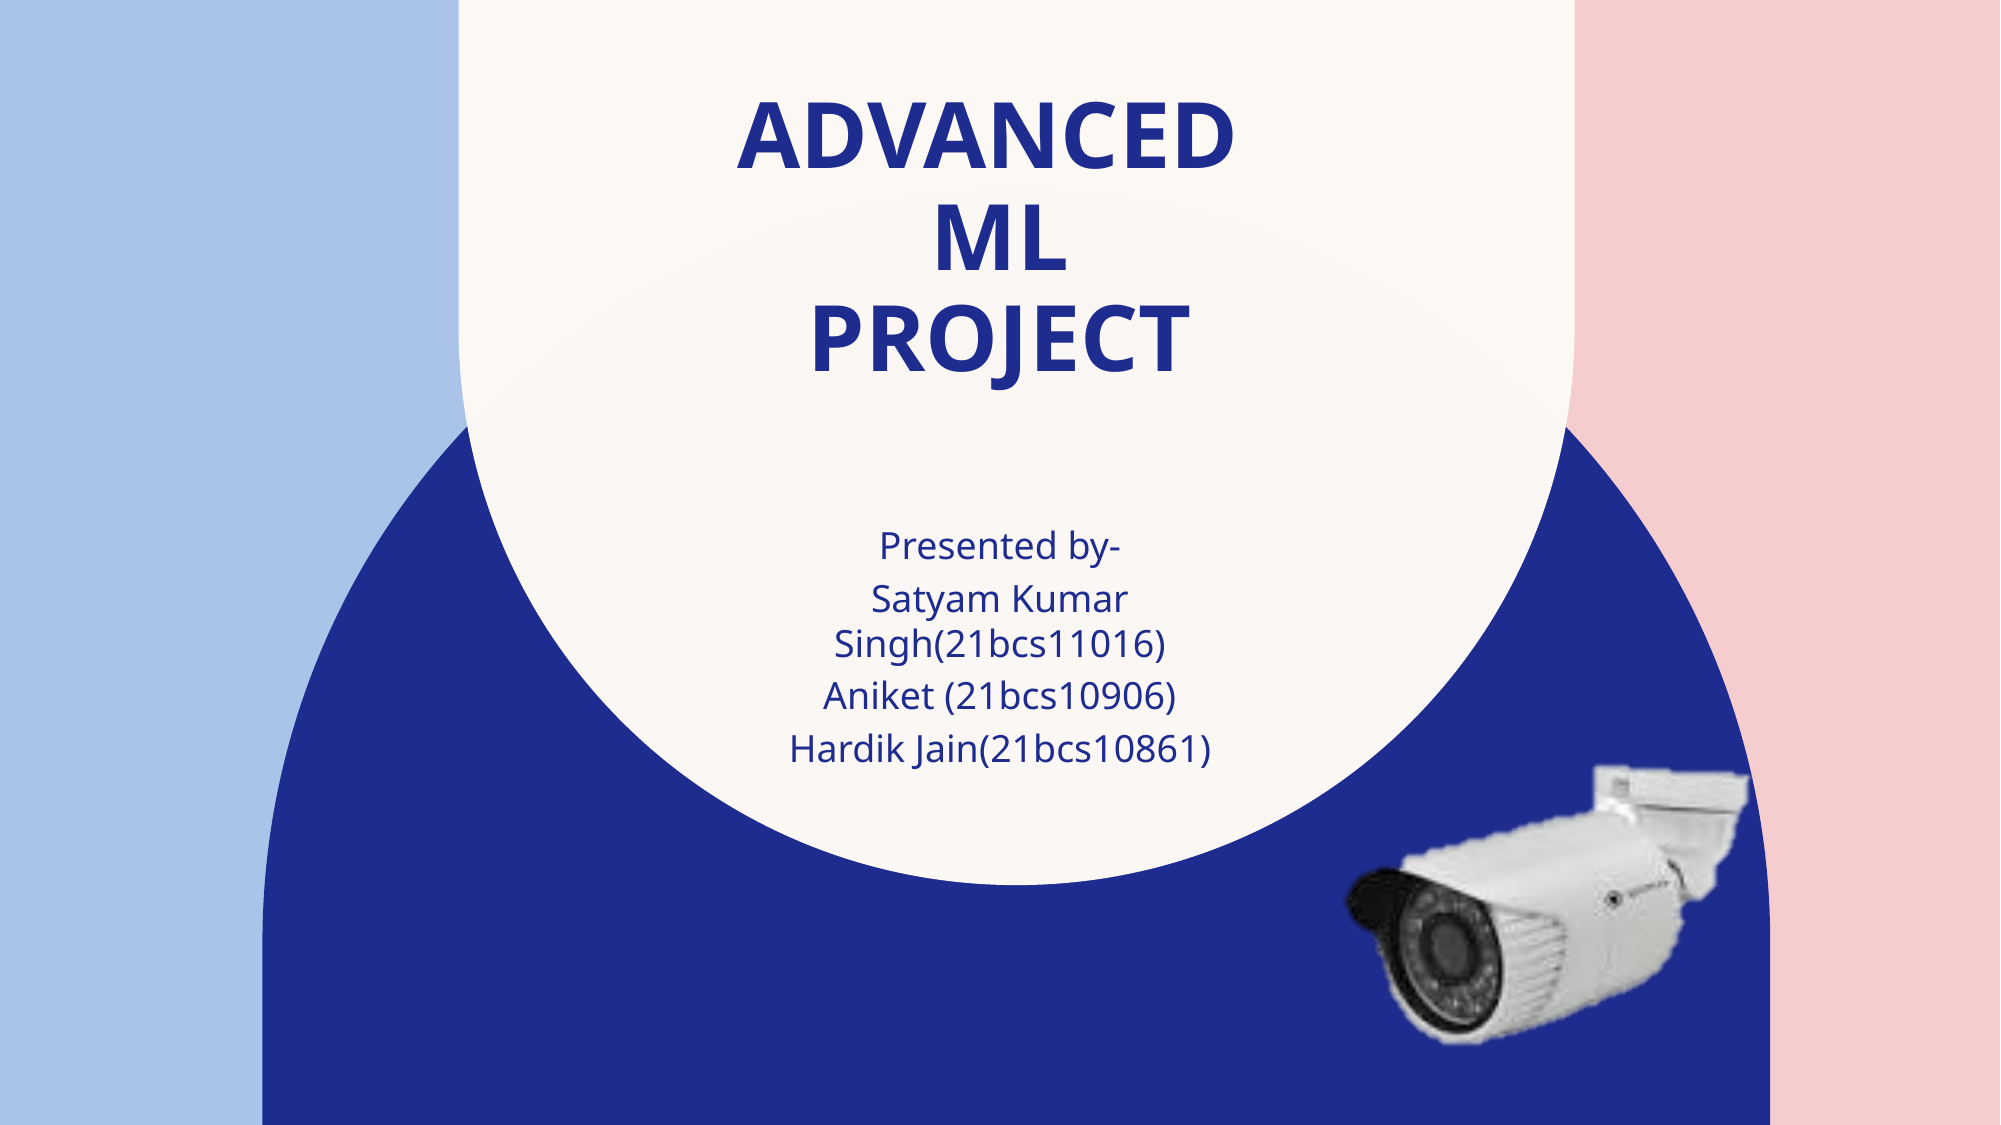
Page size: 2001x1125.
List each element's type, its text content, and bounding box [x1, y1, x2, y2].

title Advanced Ml project [522, 85, 1478, 377]
subtitle Presented by- Satyam Kumar Singh(21bcs11016) Aniket (21bcs10906) Hardik Jain(21bcs10861) [713, 522, 1287, 667]
picture [1238, 716, 1908, 1099]
